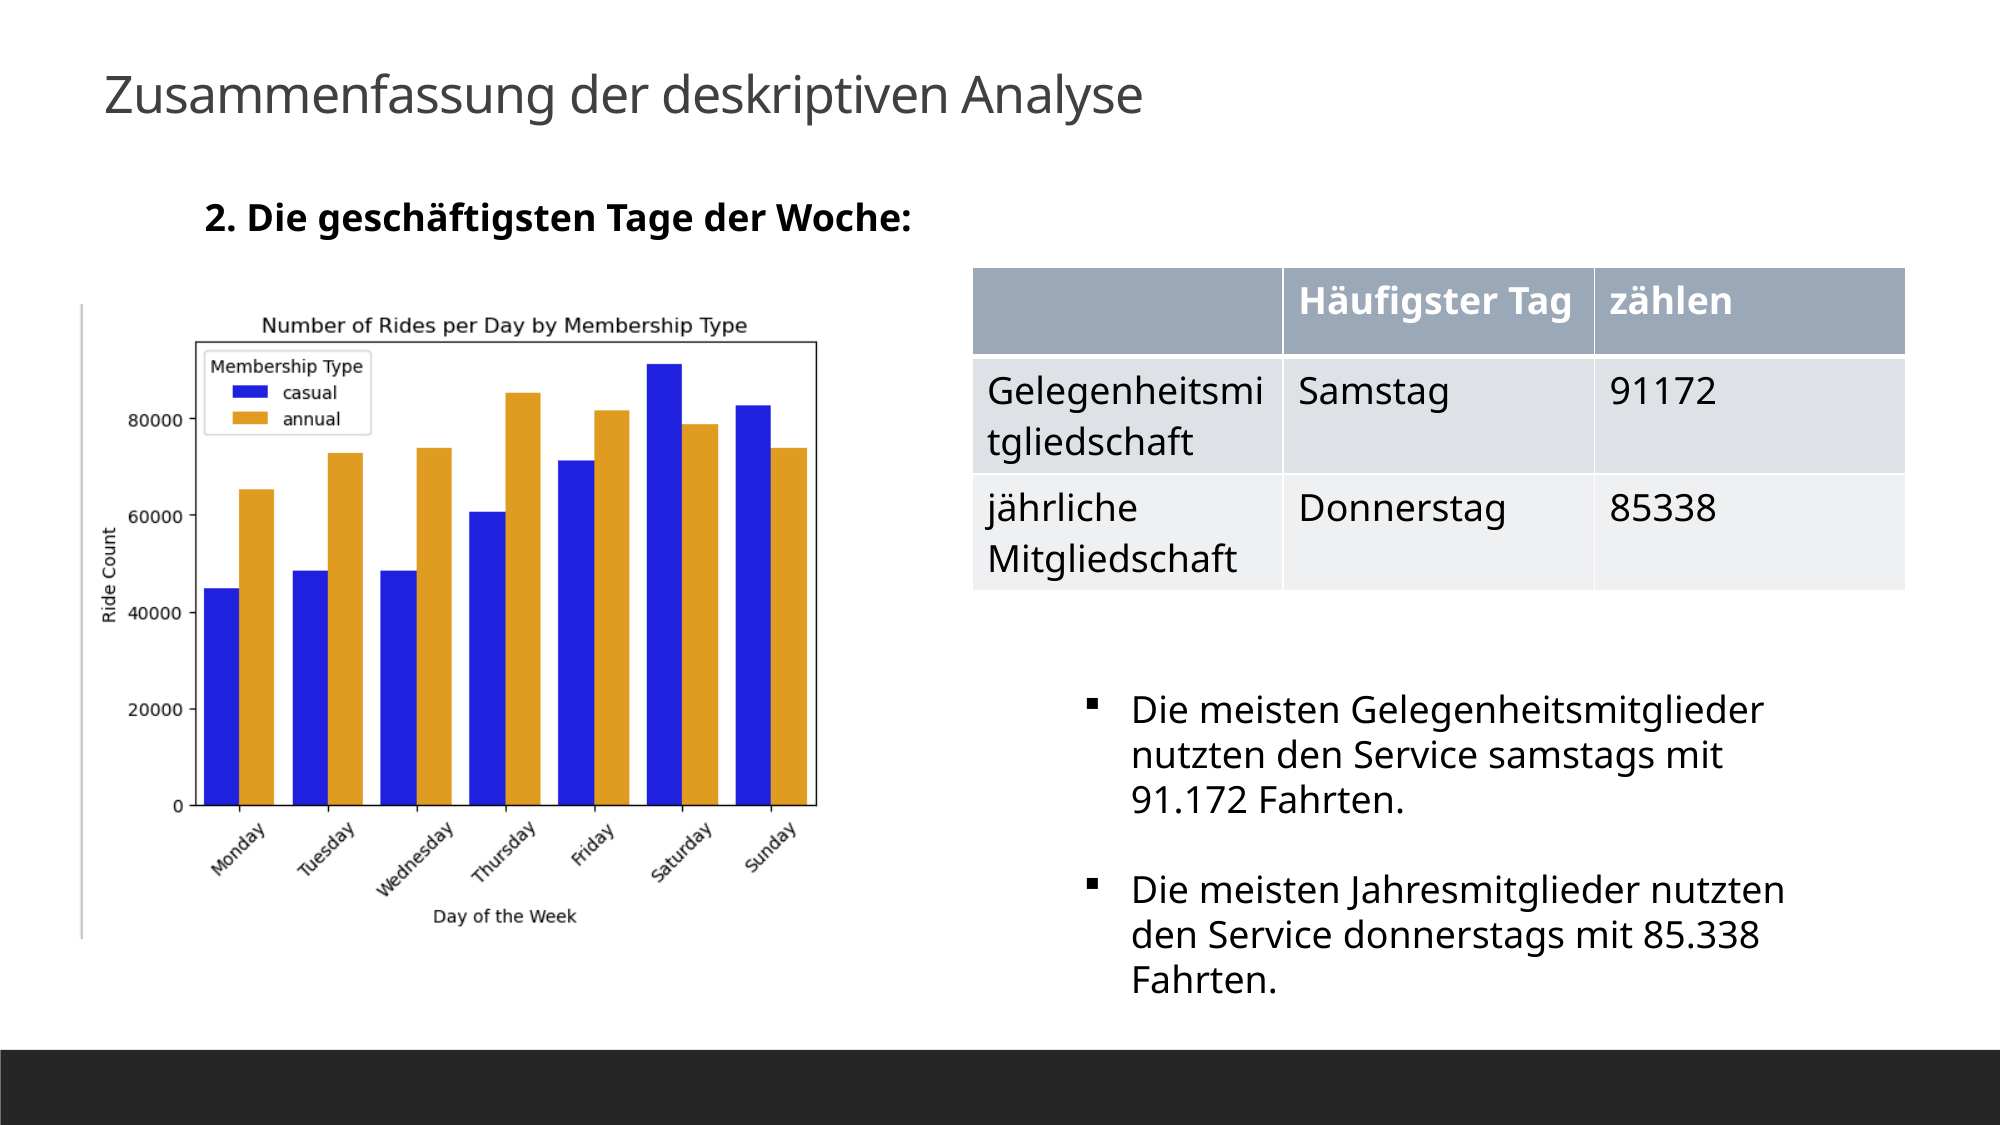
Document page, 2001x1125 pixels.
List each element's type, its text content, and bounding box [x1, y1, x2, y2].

picture [78, 303, 927, 939]
text_box Zusammenfassung der deskriptiven Analyse [89, 61, 1620, 135]
table_header Häufigster Tag [1284, 268, 1594, 354]
table_cell Gelegenheitsmitgliedschaft [973, 359, 1282, 473]
text_box 2. Die geschäftigsten Tage der Woche: [189, 186, 928, 292]
table_cell Samstag [1284, 359, 1594, 473]
table_cell 91172 [1595, 359, 1905, 473]
table_cell Donnerstag [1284, 475, 1594, 590]
table_header zählen [1595, 268, 1905, 354]
text_box Die meisten Gelegenheitsmitglieder nutzten den Service samstags mit 91.172 Fahrten. Die meisten Jahresmitglieder nutzten den Service donnerstags mit 85.338 Fahrten. [1069, 678, 1832, 1009]
table_cell 85338 [1595, 475, 1905, 590]
table_header [973, 268, 1282, 354]
table_cell jährliche Mitgliedschaft [973, 475, 1282, 590]
